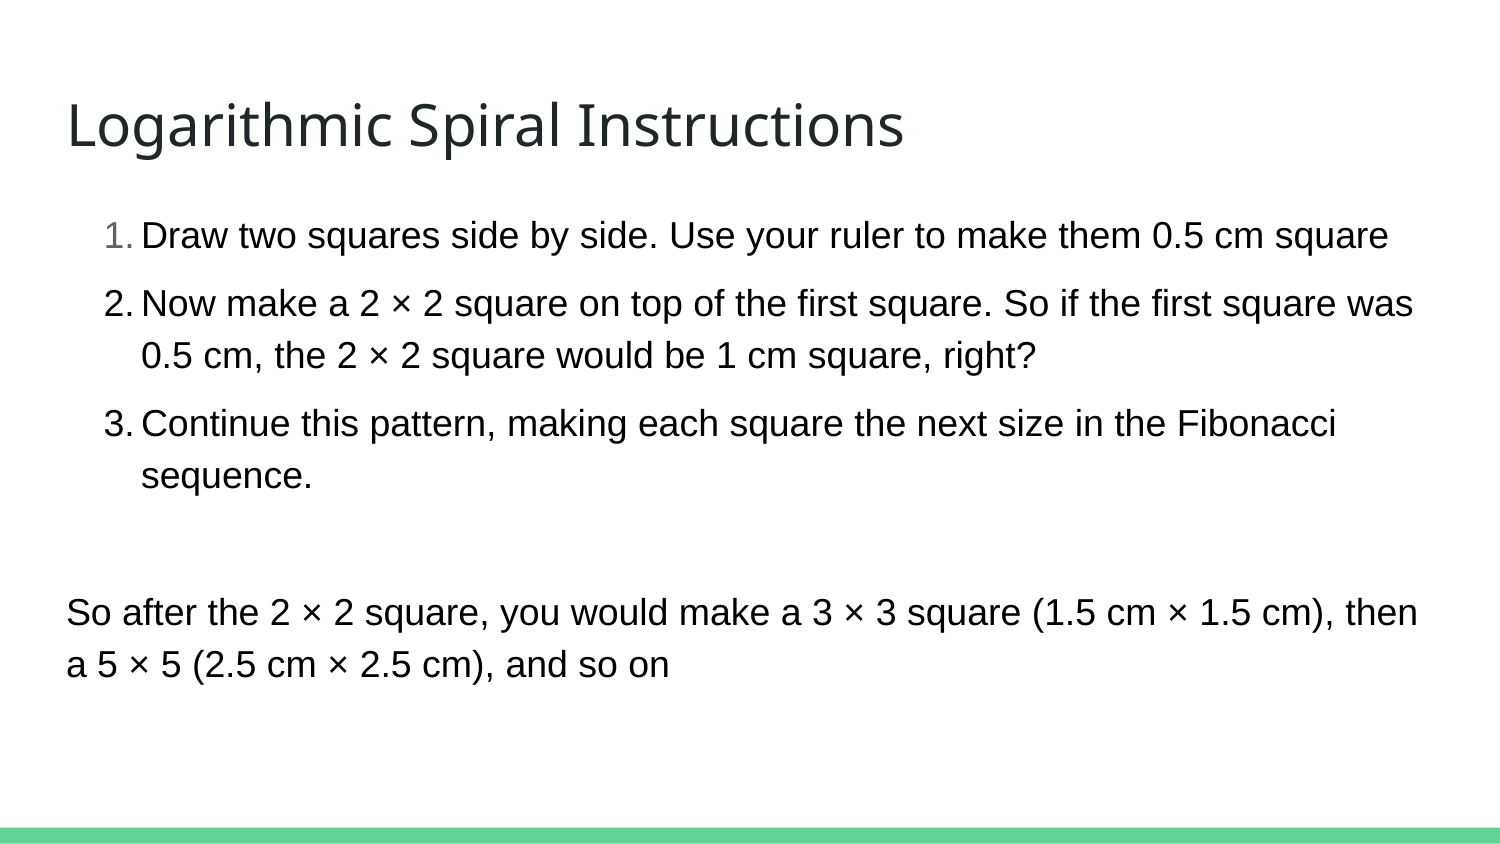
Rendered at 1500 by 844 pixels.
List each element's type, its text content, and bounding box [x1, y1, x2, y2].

title Logarithmic Spiral Instructions [51, 72, 1449, 167]
list Draw two squares side by side. Use your ruler to make them 0.5 cm square Now make a 2 × 2 square on top of the first square. So if the first square was 0.5 cm, the 2 × 2 square would be 1 cm square, right? Continue this pattern, making each square the next size in the Fibonacci sequence. So after the 2 × 2 square, you would make a 3 × 3 square (1.5 cm × 1.5 cm), then a 5 × 5 (2.5 cm × 2.5 cm), and so on [51, 189, 1449, 750]
